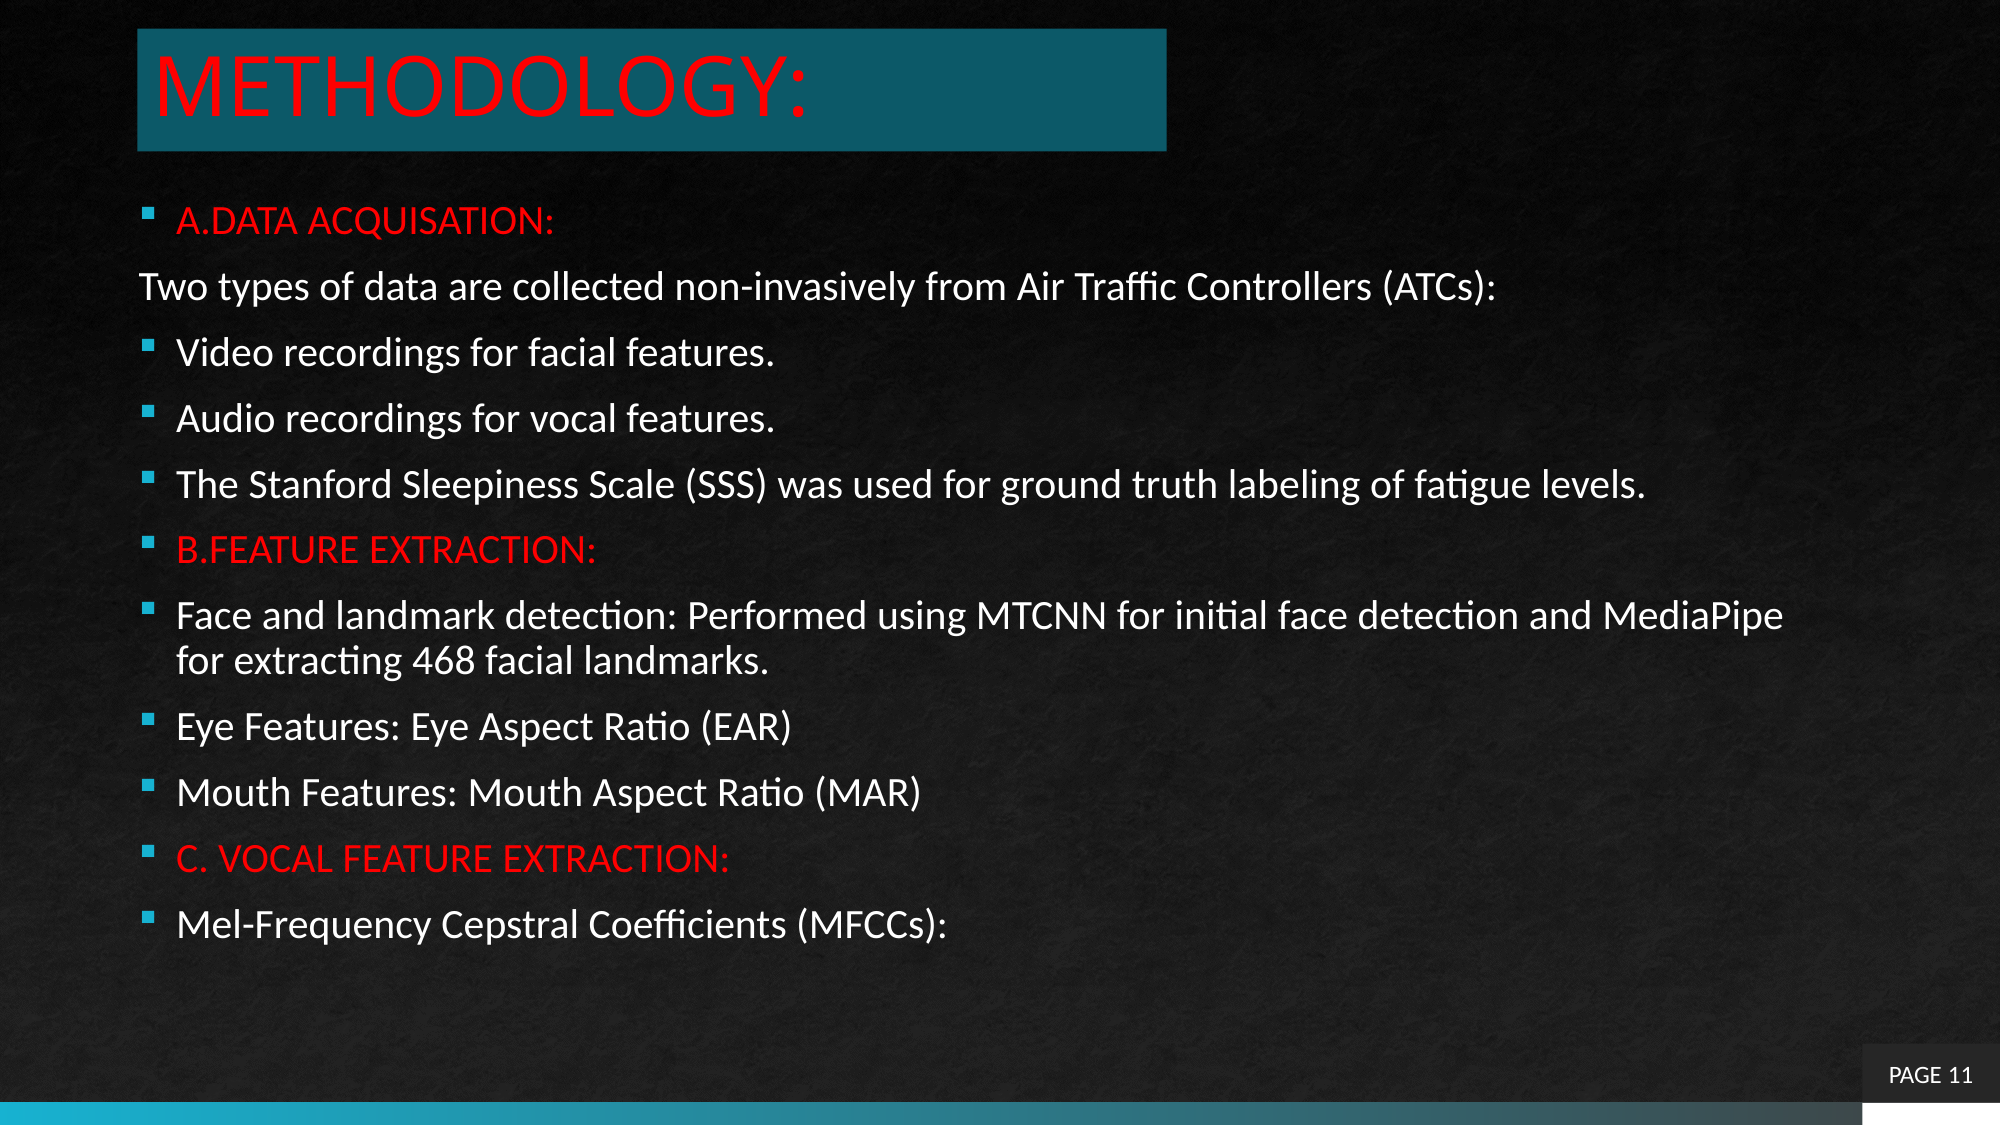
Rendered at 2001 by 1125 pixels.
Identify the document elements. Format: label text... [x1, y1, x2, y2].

list A.DATA ACQUISATION: Two types of data are collected non-invasively from Air Traffic Controllers (ATCs): Video recordings for facial features. Audio recordings for vocal features. The Stanford Sleepiness Scale (SSS) was used for ground truth labeling of fatigue levels. B.FEATURE EXTRACTION: Face and landmark detection: Performed using MTCNN for initial face detection and MediaPipe for extracting 468 facial landmarks. Eye Features: Eye Aspect Ratio (EAR) Mouth Features: Mouth Aspect Ratio (MAR) C. VOCAL FEATURE EXTRACTION: Mel-Frequency Cepstral Coefficients (MFCCs): [123, 191, 1849, 1044]
slide_number PAGE 11 [1862, 1043, 2000, 1103]
picture [0, 0, 2000, 1103]
title METHODOLOGY: [137, 28, 1167, 152]
